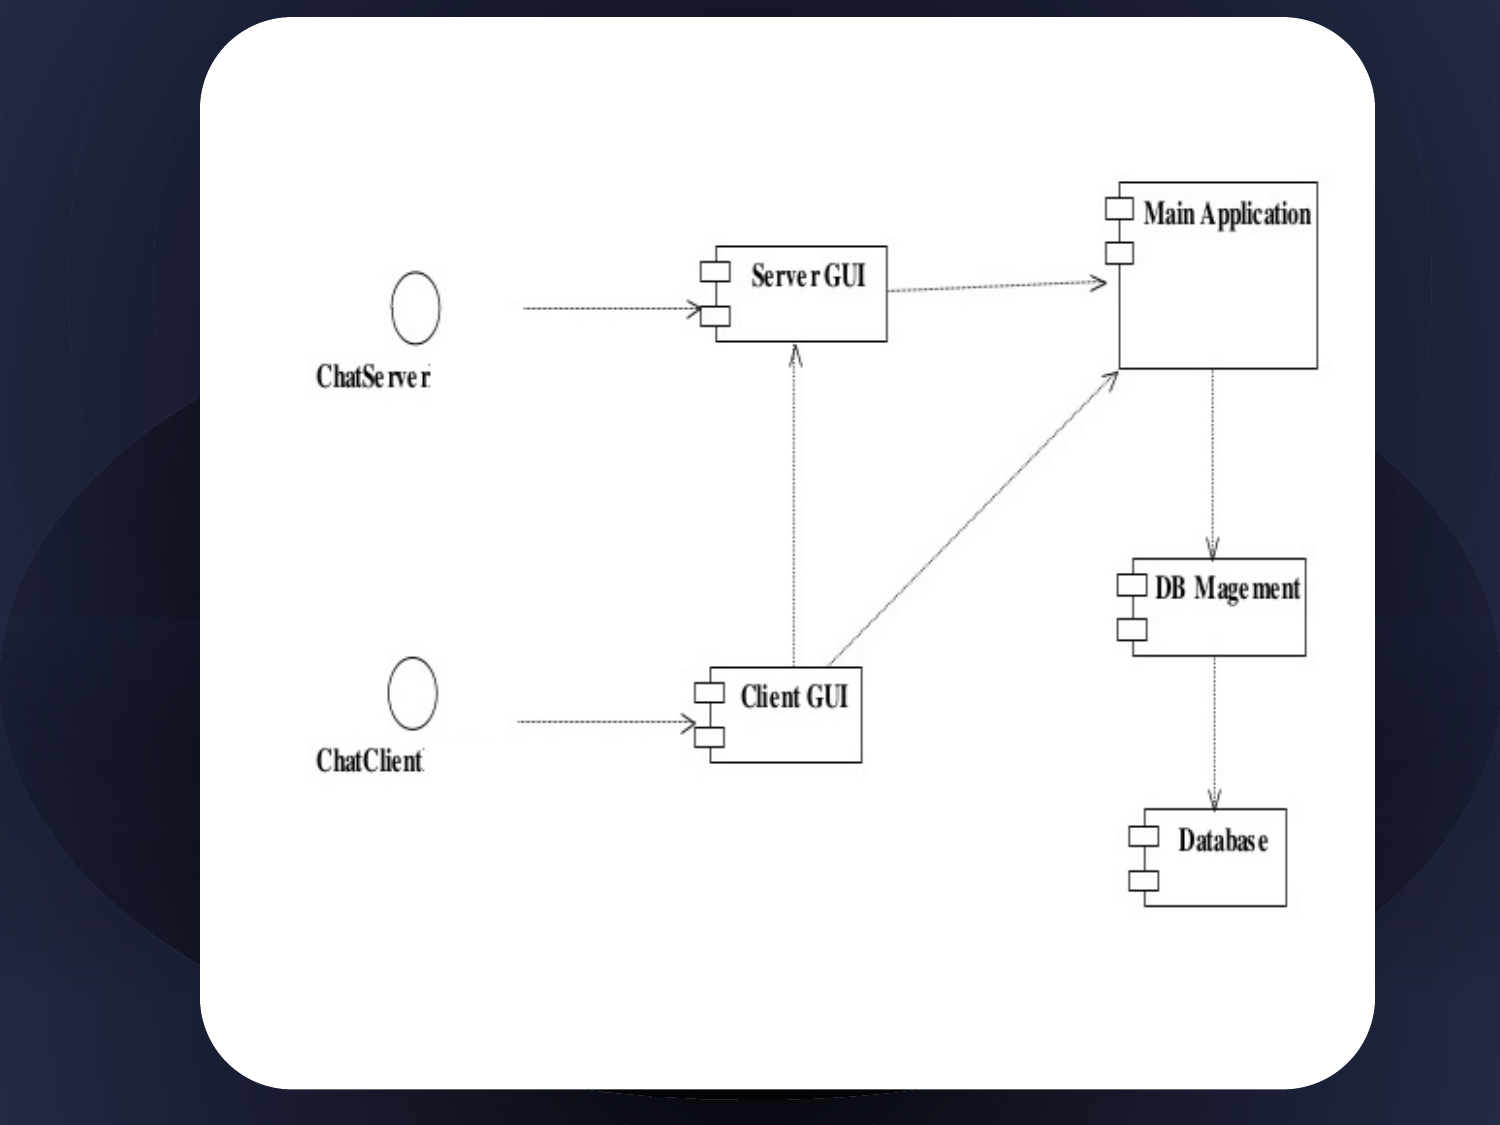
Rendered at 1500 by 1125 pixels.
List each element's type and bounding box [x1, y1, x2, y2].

list [199, 16, 1376, 1090]
